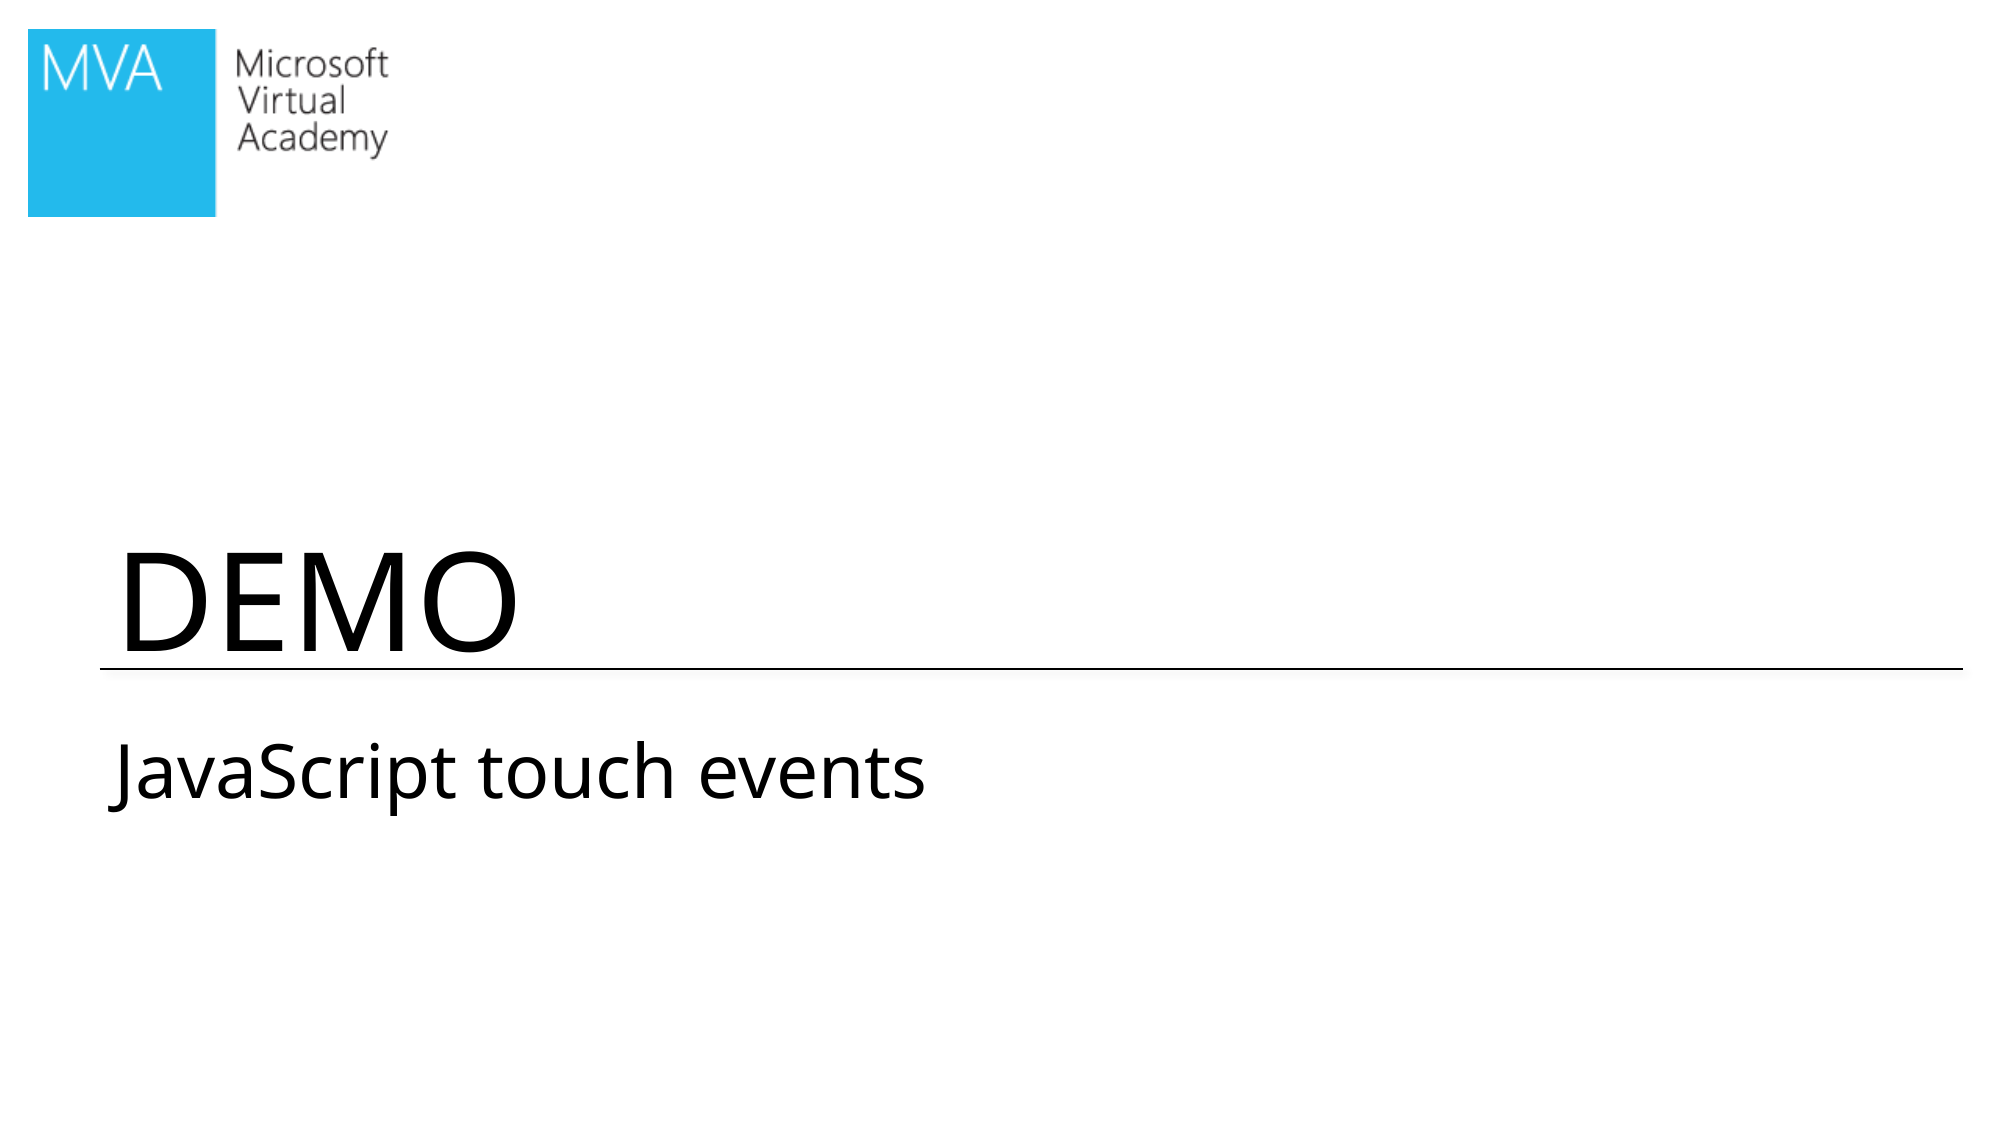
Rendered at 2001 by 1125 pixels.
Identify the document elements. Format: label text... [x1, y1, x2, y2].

title JavaScript touch events [99, 733, 1976, 1009]
picture [28, 29, 497, 217]
